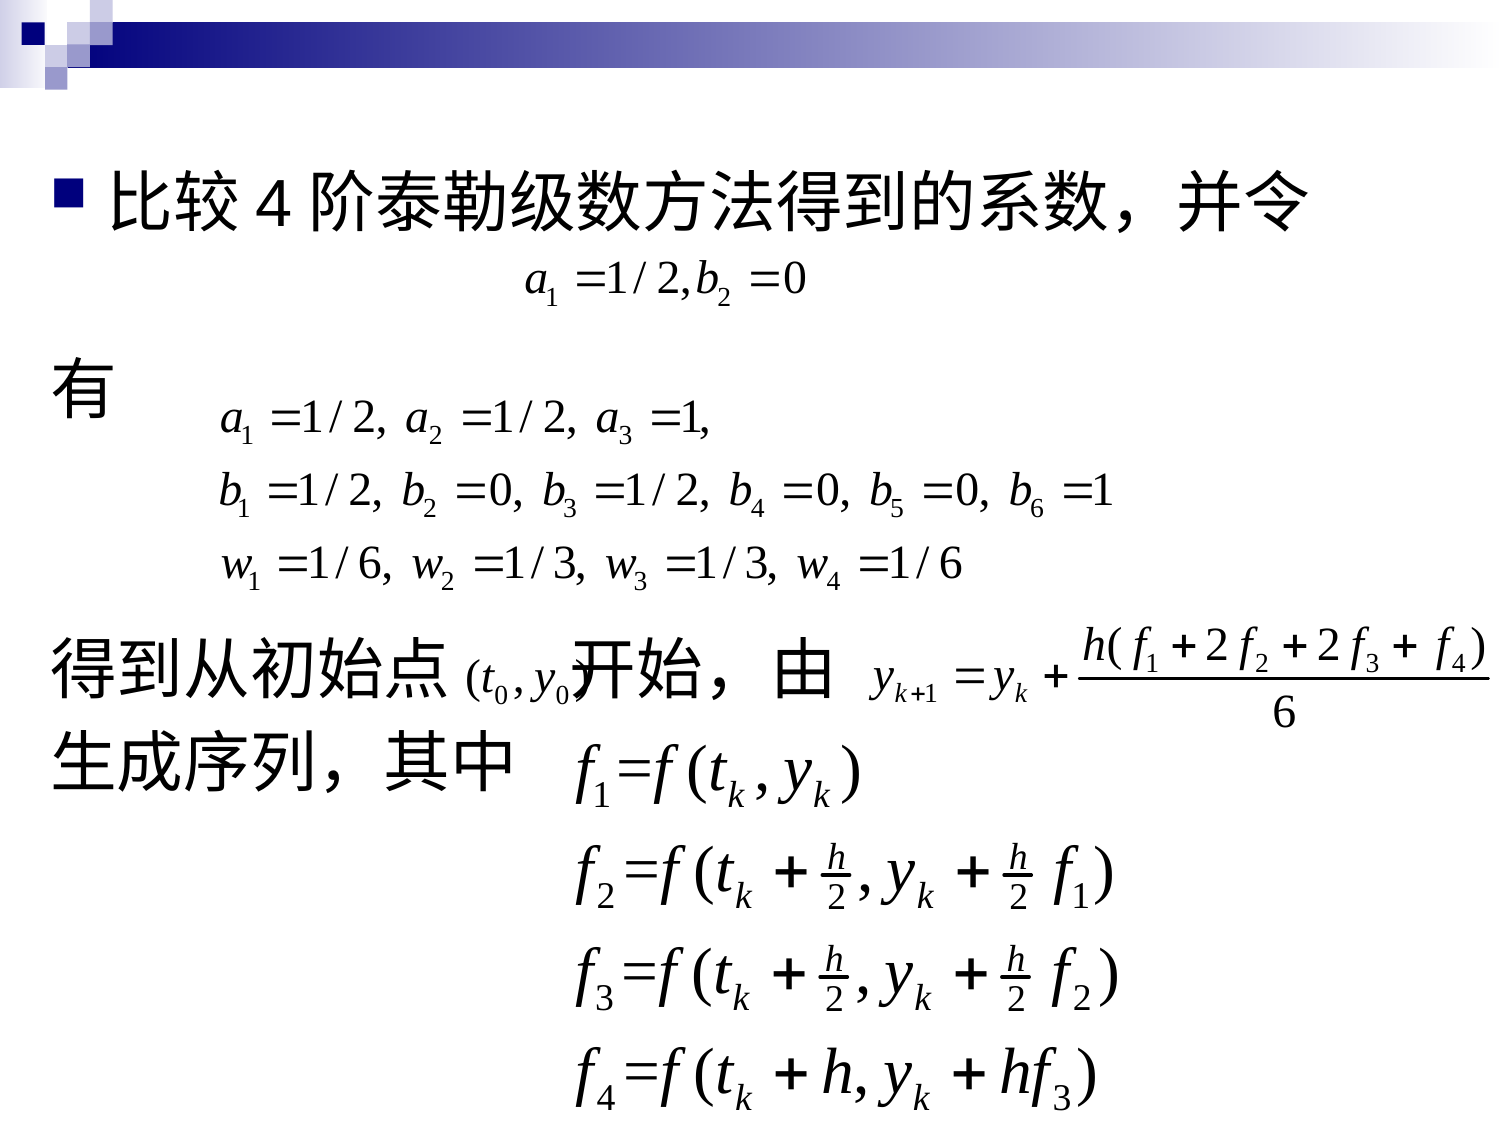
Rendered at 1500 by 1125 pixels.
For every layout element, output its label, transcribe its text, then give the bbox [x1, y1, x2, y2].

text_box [515, 245, 817, 318]
list 比较4阶泰勒级数方法得到的系数，并令 有 得到从初始点 开始，由 生成序列，其中 [34, 152, 1500, 1125]
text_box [210, 386, 1124, 601]
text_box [456, 644, 601, 717]
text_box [859, 609, 1500, 739]
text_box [550, 726, 1133, 1125]
